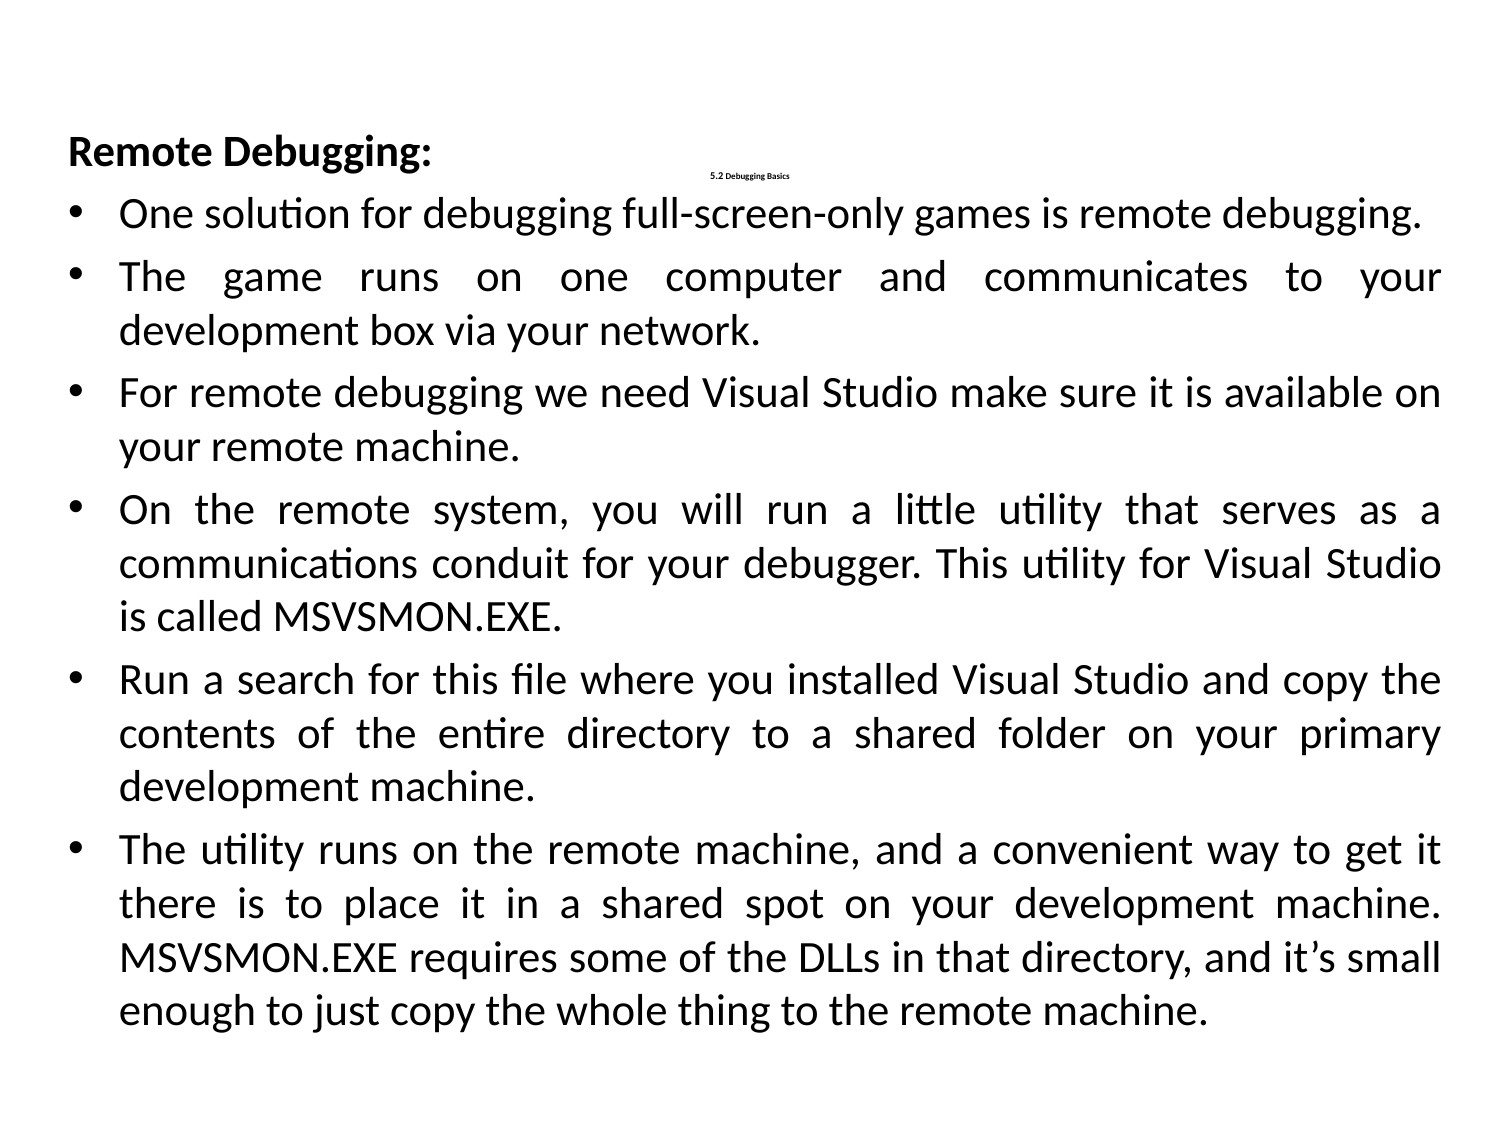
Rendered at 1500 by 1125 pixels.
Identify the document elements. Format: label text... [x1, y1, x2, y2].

list Remote Debugging: One solution for debugging full-screen-only games is remote debugging. The game runs on one computer and communicates to your development box via your network. For remote debugging we need Visual Studio make sure it is available on your remote machine. On the remote system, you will run a little utility that serves as a communications conduit for your debugger. This utility for Visual Studio is called MSVSMON.EXE. Run a search for this file where you installed Visual Studio and copy the contents of the entire directory to a shared folder on your primary development machine. The utility runs on the remote machine, and a convenient way to get it there is to place it in a shared spot on your development machine. MSVSMON.EXE requires some of the DLLs in that directory, and it’s small enough to just copy the whole thing to the remote machine. [53, 113, 1459, 1094]
